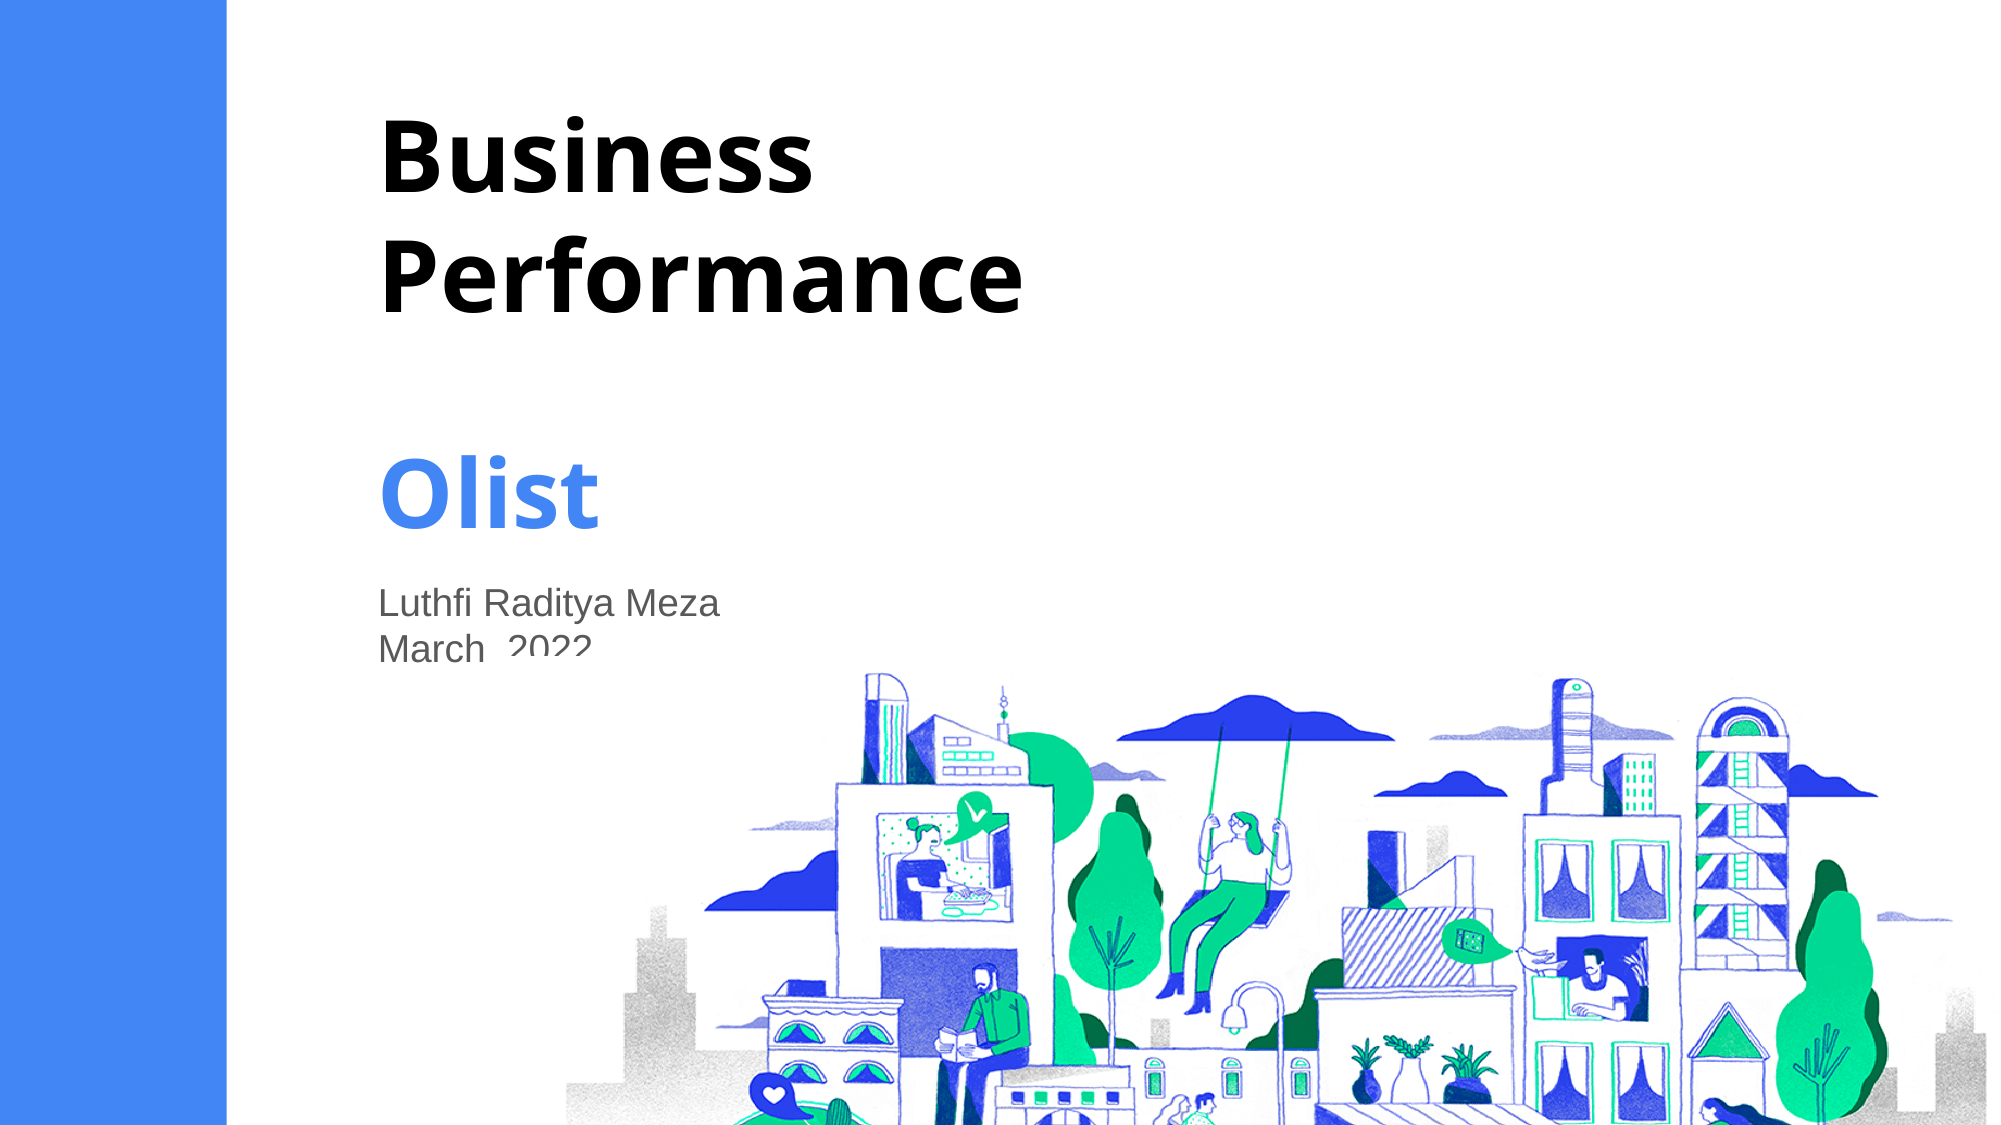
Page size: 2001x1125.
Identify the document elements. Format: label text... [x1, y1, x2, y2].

title Business Performance Olist [363, 77, 1239, 563]
picture [497, 655, 2001, 1125]
subtitle Luthfi Raditya Meza March 2022 [363, 562, 1160, 1125]
text_box [0, 0, 227, 1125]
